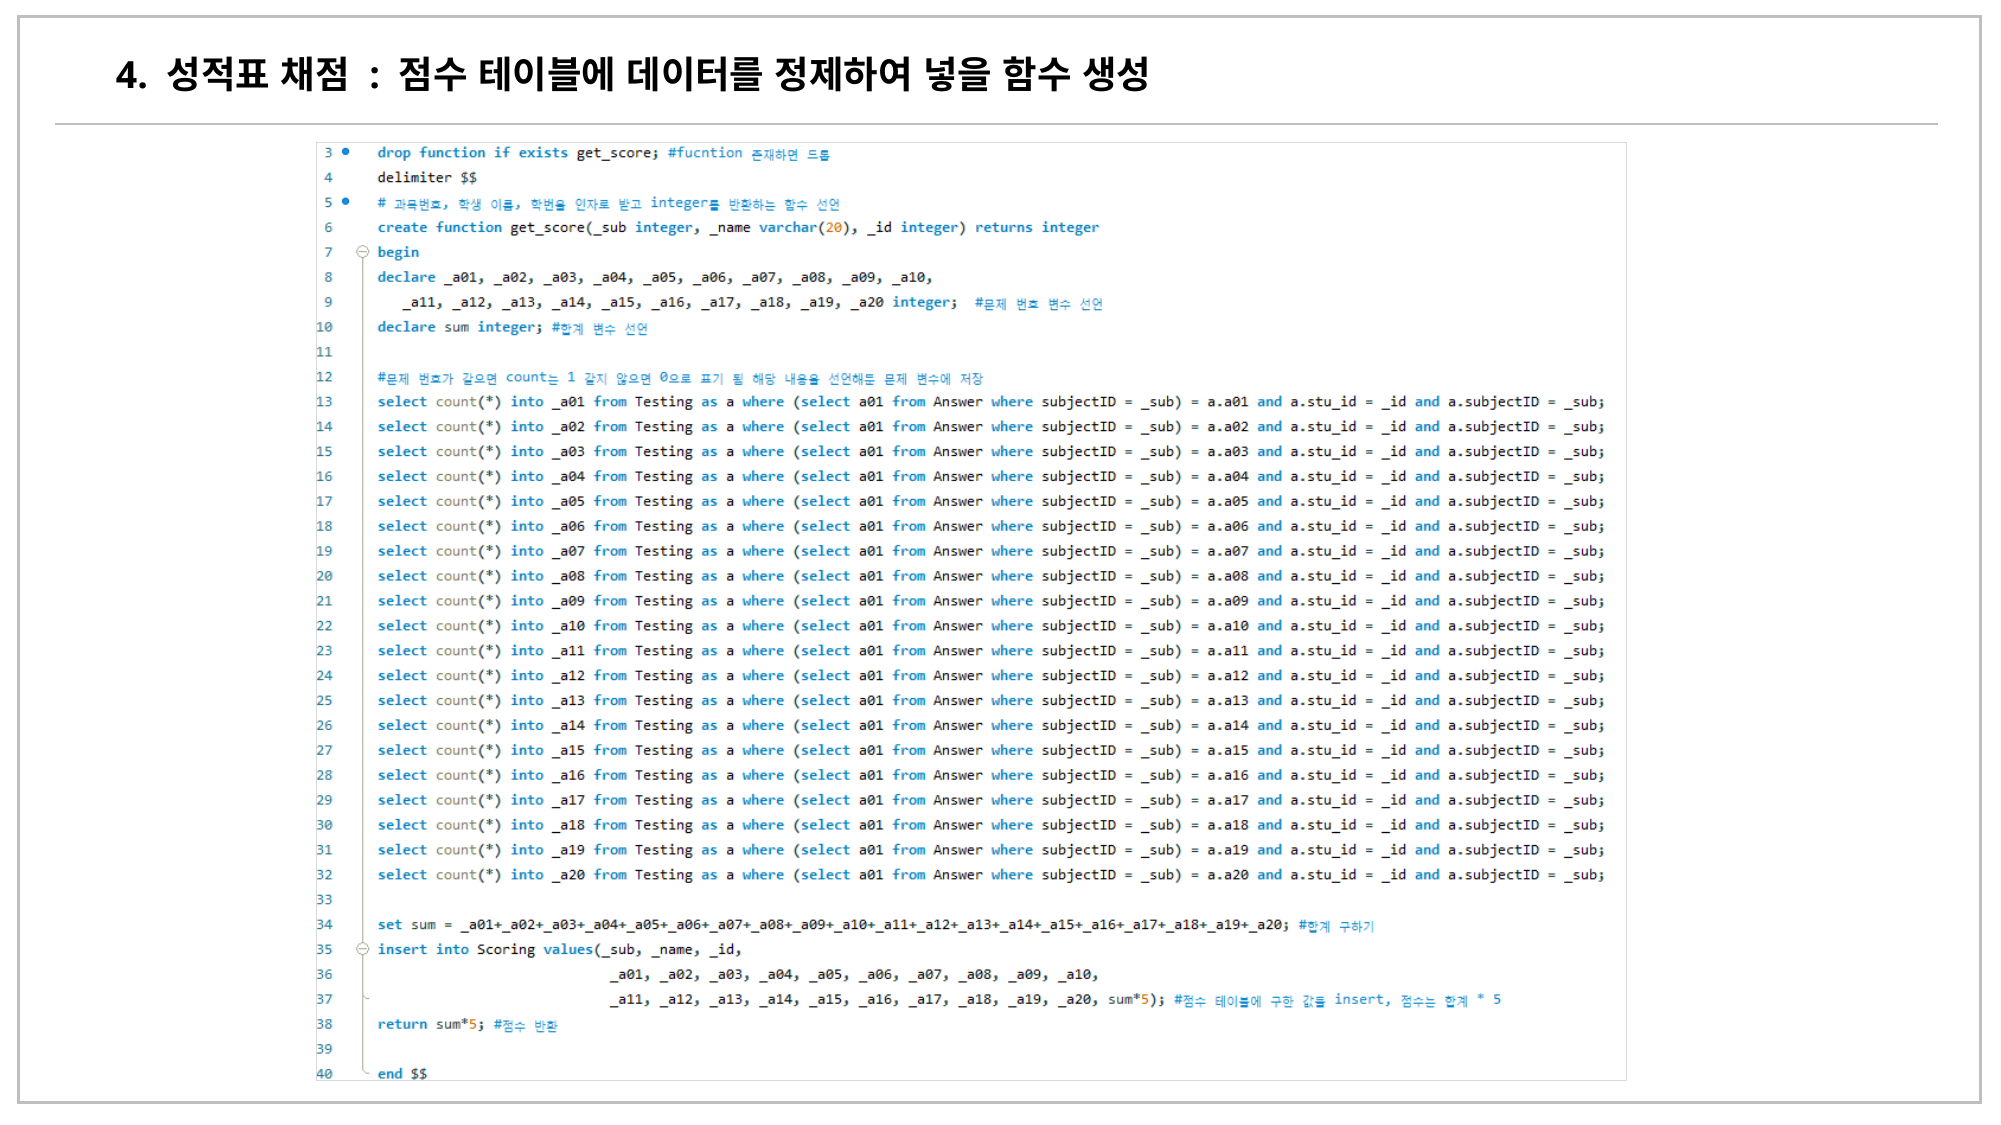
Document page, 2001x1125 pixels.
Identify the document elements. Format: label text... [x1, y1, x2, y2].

text_box 4. 성적표 채점 : 점수 테이블에 데이터를 정제하여 넣을 함수 생성 [101, 43, 1167, 104]
picture [316, 142, 1627, 1081]
